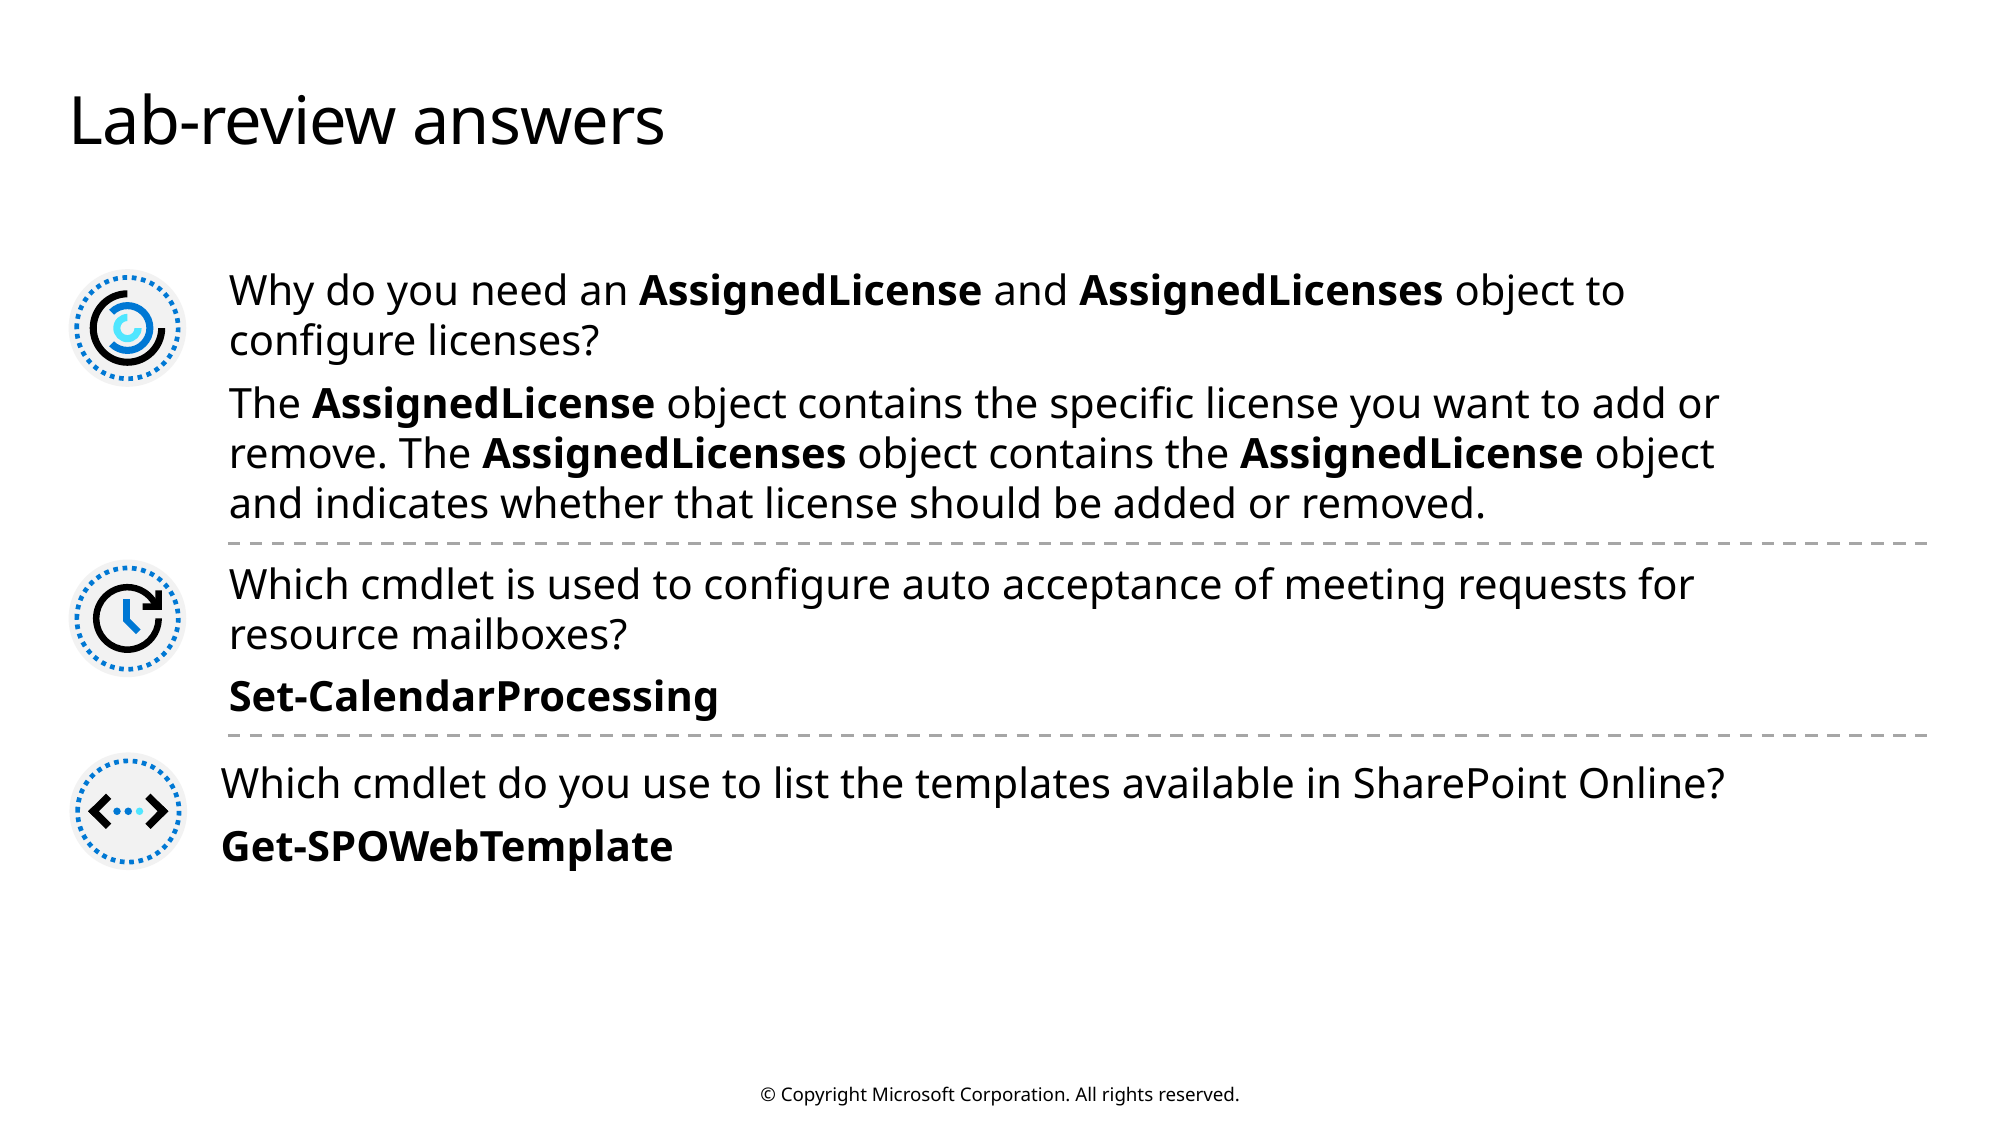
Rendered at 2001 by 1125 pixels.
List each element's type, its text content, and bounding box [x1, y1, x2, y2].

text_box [69, 752, 188, 871]
list Which cmdlet is used to configure auto acceptance of meeting requests for resource mailboxes? Set-CalendarProcessing [228, 574, 1857, 703]
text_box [68, 559, 187, 678]
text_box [68, 268, 187, 388]
title Lab-review answers [68, 72, 1930, 184]
list Why do you need an AssignedLicense and AssignedLicenses object to configure licenses? The AssignedLicense object contains the specific license you want to add or remove. The AssignedLicenses object contains the AssignedLicense object and indicates whether that license should be added or removed. [228, 269, 1770, 527]
list Which cmdlet do you use to list the templates available in SharePoint Online? Get-SPOWebTemplate [220, 756, 1924, 885]
